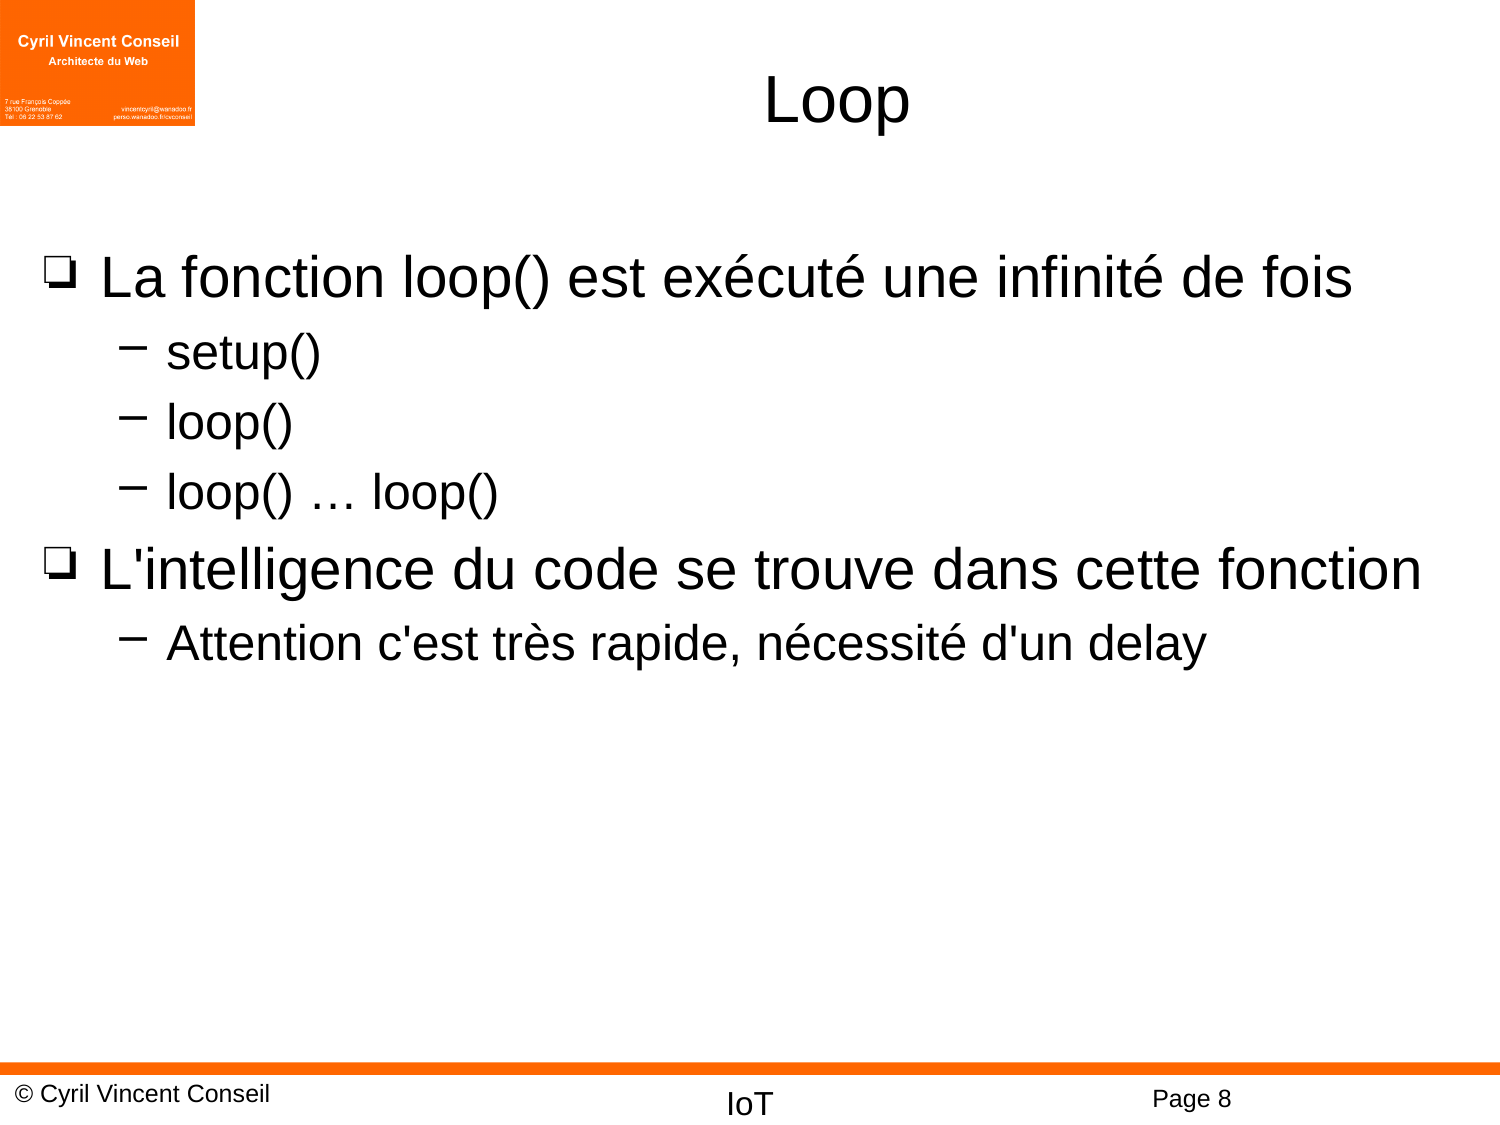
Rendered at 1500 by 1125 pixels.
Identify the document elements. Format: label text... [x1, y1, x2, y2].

title Loop [194, 2, 1480, 190]
picture [0, 0, 195, 126]
list La fonction loop() est exécuté une infinité de fois setup() loop() loop() … loop() L'intelligence du code se trouve dans cette fonction Attention c'est très rapide, nécessité d'un delay [29, 231, 1468, 1059]
